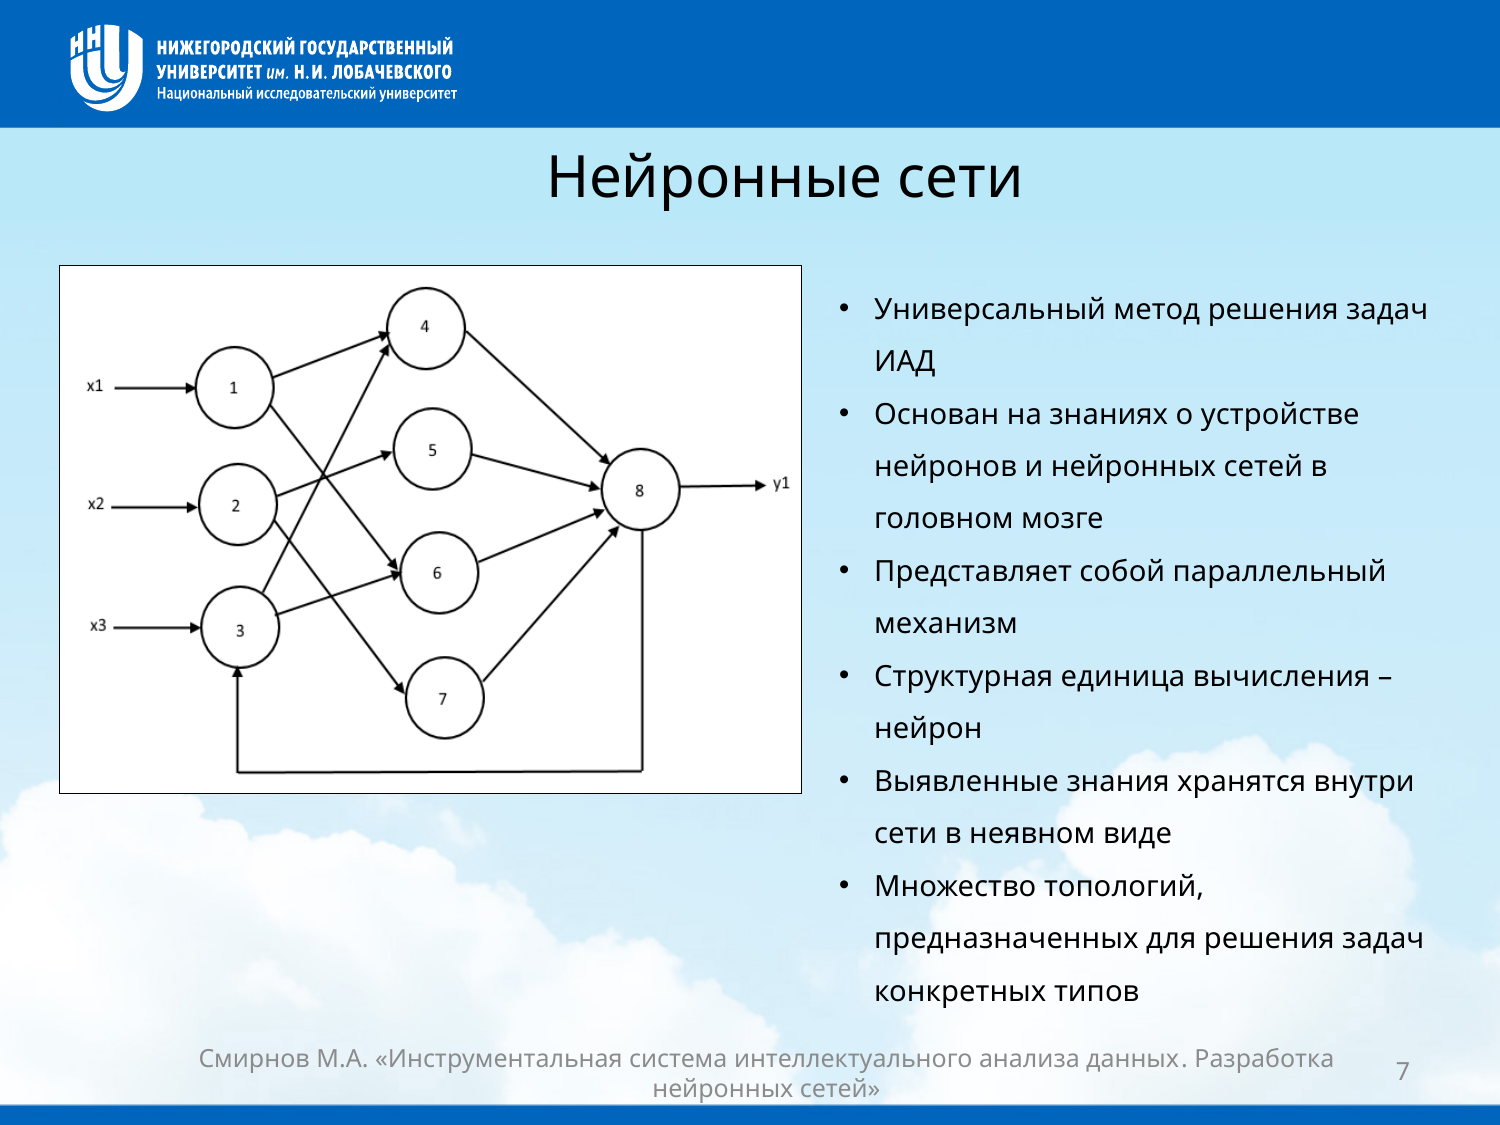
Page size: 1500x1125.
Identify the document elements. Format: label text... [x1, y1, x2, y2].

text_box Нейронные сети [531, 132, 1039, 217]
text_box Универсальный метод решения задач ИАД Основан на знаниях о устройстве нейронов и нейронных сетей в головном мозге Представляет собой параллельный механизм Структурная единица вычисления – нейрон Выявленные знания хранятся внутри сети в неявном виде Множество топологий, предназначенных для решения задач конкретных типов [824, 265, 1487, 1015]
footer Смирнов М.А. «Инструментальная система интеллектуального анализа данных. Разработка нейронных сетей» [149, 1042, 1385, 1103]
picture [0, 0, 1500, 1125]
slide_number 7 [1385, 1042, 1425, 1103]
